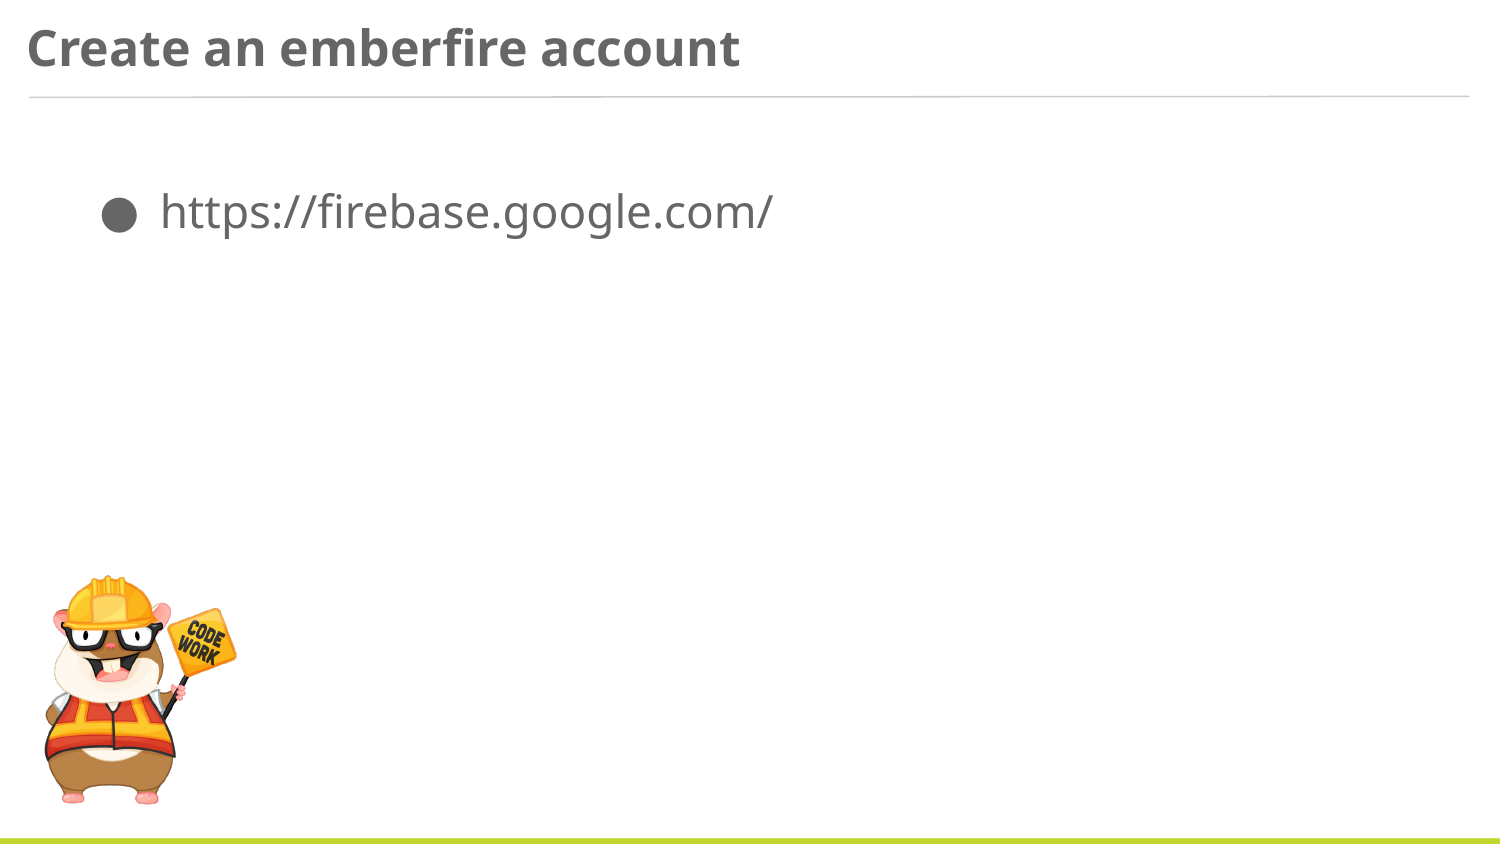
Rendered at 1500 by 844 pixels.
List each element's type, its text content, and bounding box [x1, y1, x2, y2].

picture [0, 0, 1500, 844]
text_box https://firebase.google.com/ [69, 142, 1462, 274]
text_box Create an emberfire account [11, 1, 1224, 77]
